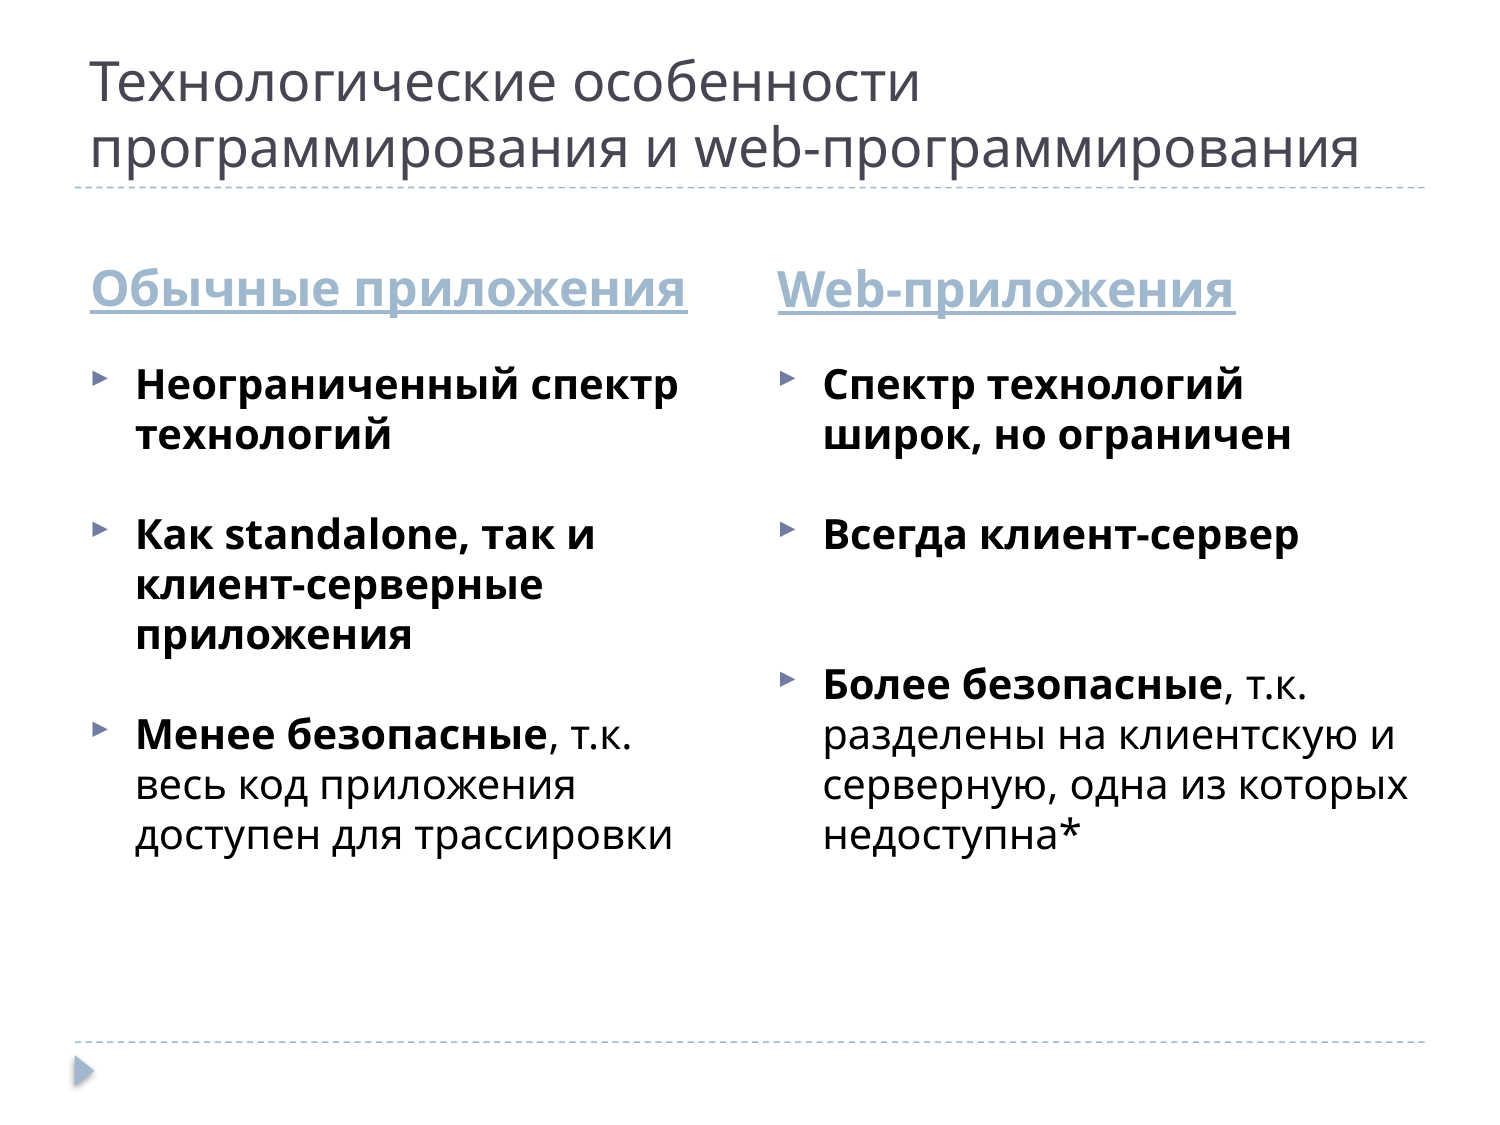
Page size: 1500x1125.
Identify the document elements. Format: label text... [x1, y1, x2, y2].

list Неограниченный спектр технологий Как standalone, так и клиент-серверные приложения Менее безопасные, т.к. весь код приложения доступен для трассировки [75, 350, 738, 1013]
list Web-приложения [762, 212, 1426, 325]
list Спектр технологий широк, но ограничен Всегда клиент-сервер Более безопасные, т.к. разделены на клиентскую и серверную, одна из которых недоступна* [762, 350, 1425, 1013]
list Обычные приложения [75, 210, 738, 324]
title Технологические особенности программирования и web-программирования [75, 37, 1425, 188]
